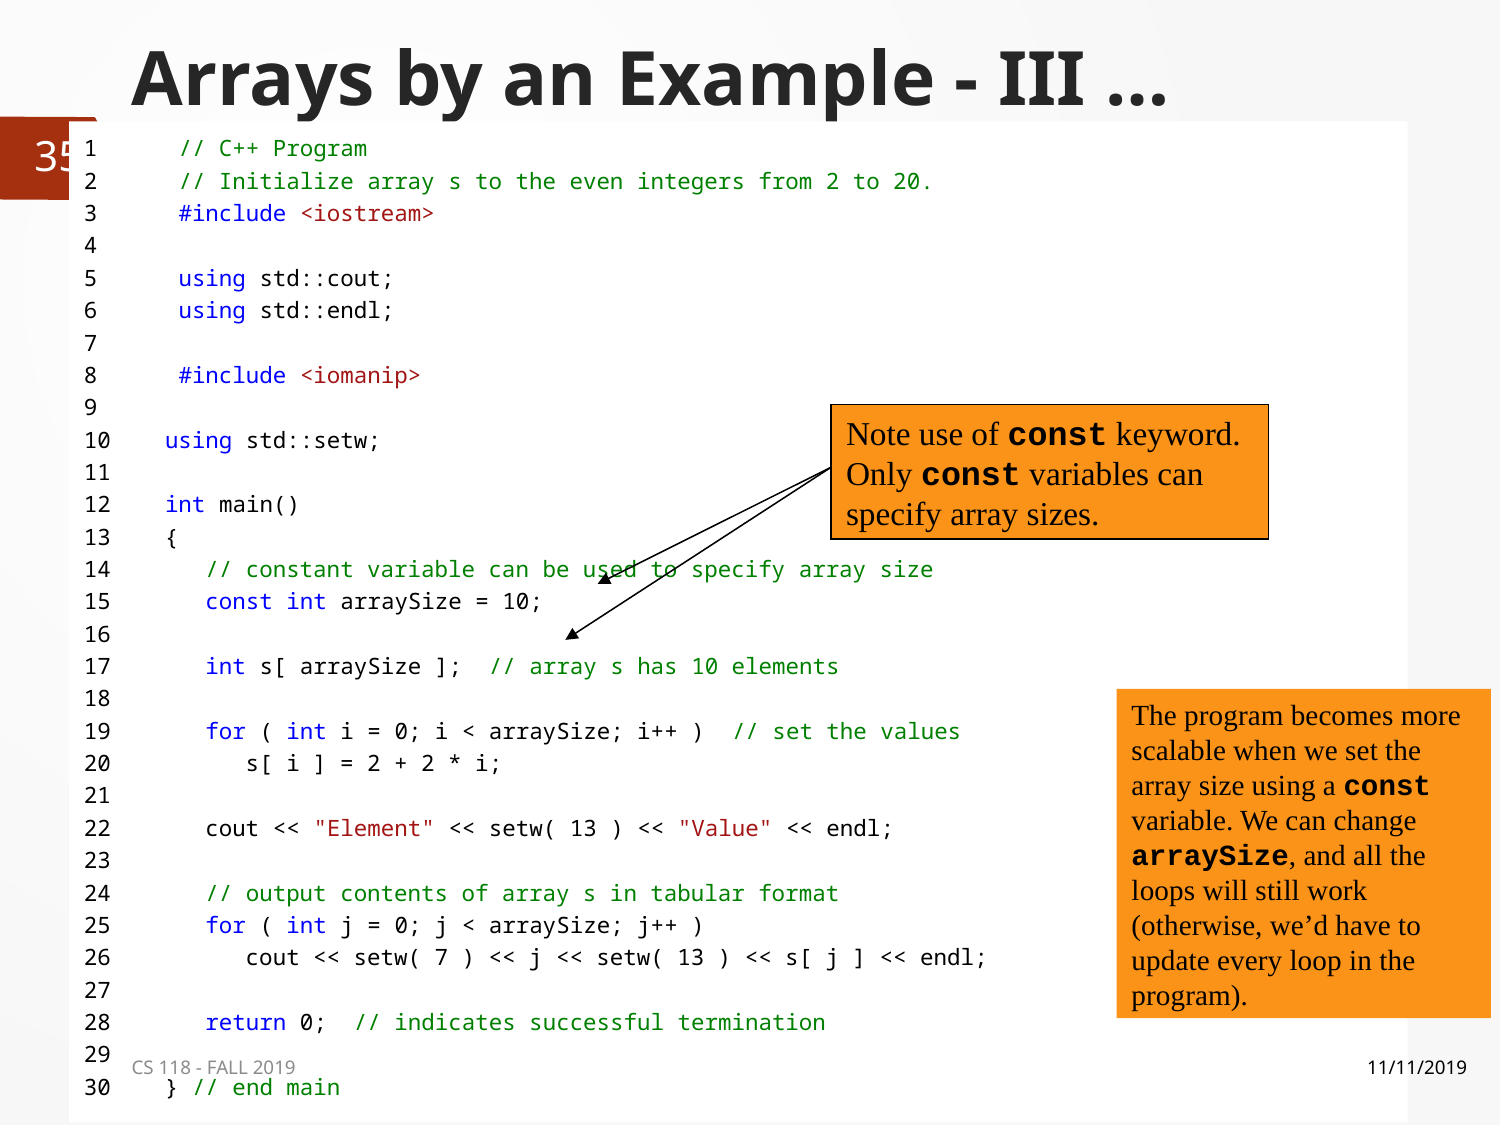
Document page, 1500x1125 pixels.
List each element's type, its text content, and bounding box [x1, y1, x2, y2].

slide_number 35 [1, 128, 98, 189]
footer CS 118 - FALL 2019 [116, 1037, 1139, 1098]
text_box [565, 404, 1270, 641]
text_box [815, 688, 1492, 1023]
title Arrays by an Example - III … [116, 23, 1483, 158]
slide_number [1260, 1037, 1483, 1098]
list 1 // C++ Program 2 // Initialize array s to the even integers from 2 to 20. 3 #include <iostream> 4 5 using std::cout; 6 using std::endl; 7 8 #include <iomanip> 9 10 using std::setw; 11 12 int main() 13 { 14 // constant variable can be used to specify array size 15 const int arraySize = 10; 16 17 int s[ arraySize ]; // array s has 10 elements 18 19 for ( int i = 0; i < arraySize; i++ ) // set the values 20 s[ i ] = 2 + 2 * i; 21 22 cout << "Element" << setw( 13 ) << "Value" << endl; 23 24 // output contents of array s in tabular format 25 for ( int j = 0; j < arraySize; j++ ) 26 cout << setw( 7 ) << j << setw( 13 ) << s[ j ] << endl; 27 28 return 0; // indicates successful termination 29 30 } // end main [69, 121, 1408, 1123]
